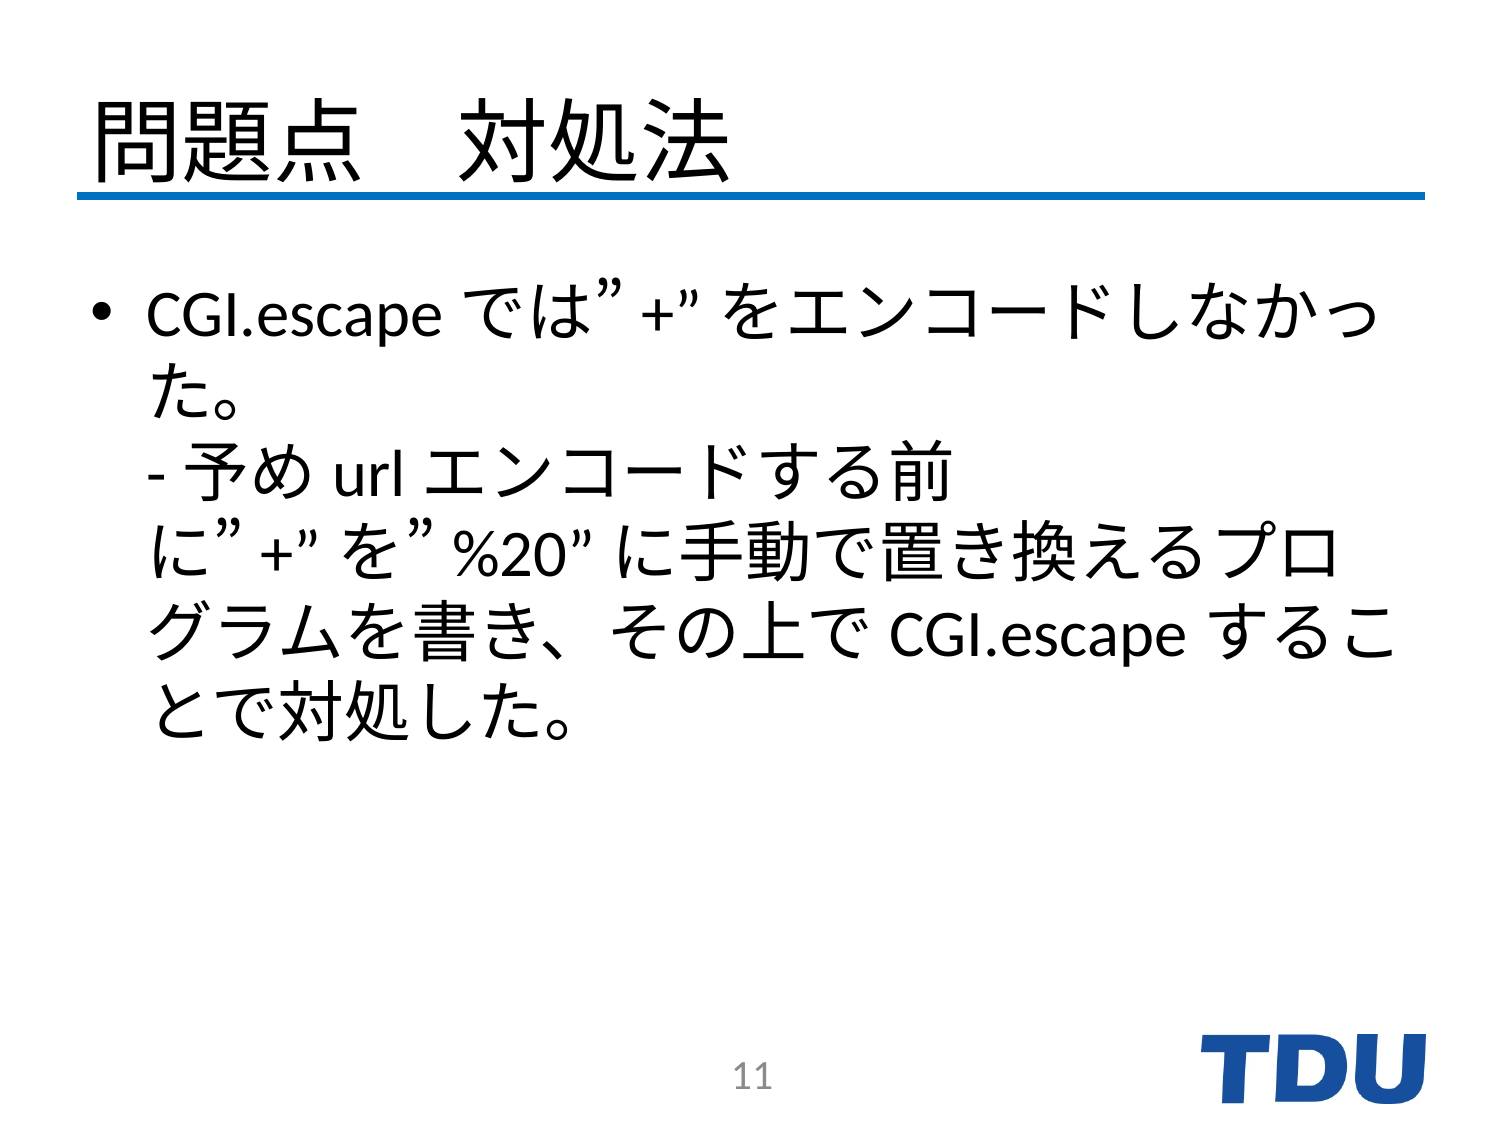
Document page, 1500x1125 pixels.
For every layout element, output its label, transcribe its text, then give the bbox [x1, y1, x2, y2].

picture [1201, 1034, 1426, 1104]
slide_number 11 [577, 1042, 928, 1103]
list CGI.escapeでは”+”をエンコードしなかった。 -予めurlエンコードする前に”+”を”%20”に手動で置き換えるプログラムを書き、その上でCGI.escapeすることで対処した。 [75, 262, 1425, 1005]
title 問題点 対処法 [75, 45, 1425, 233]
